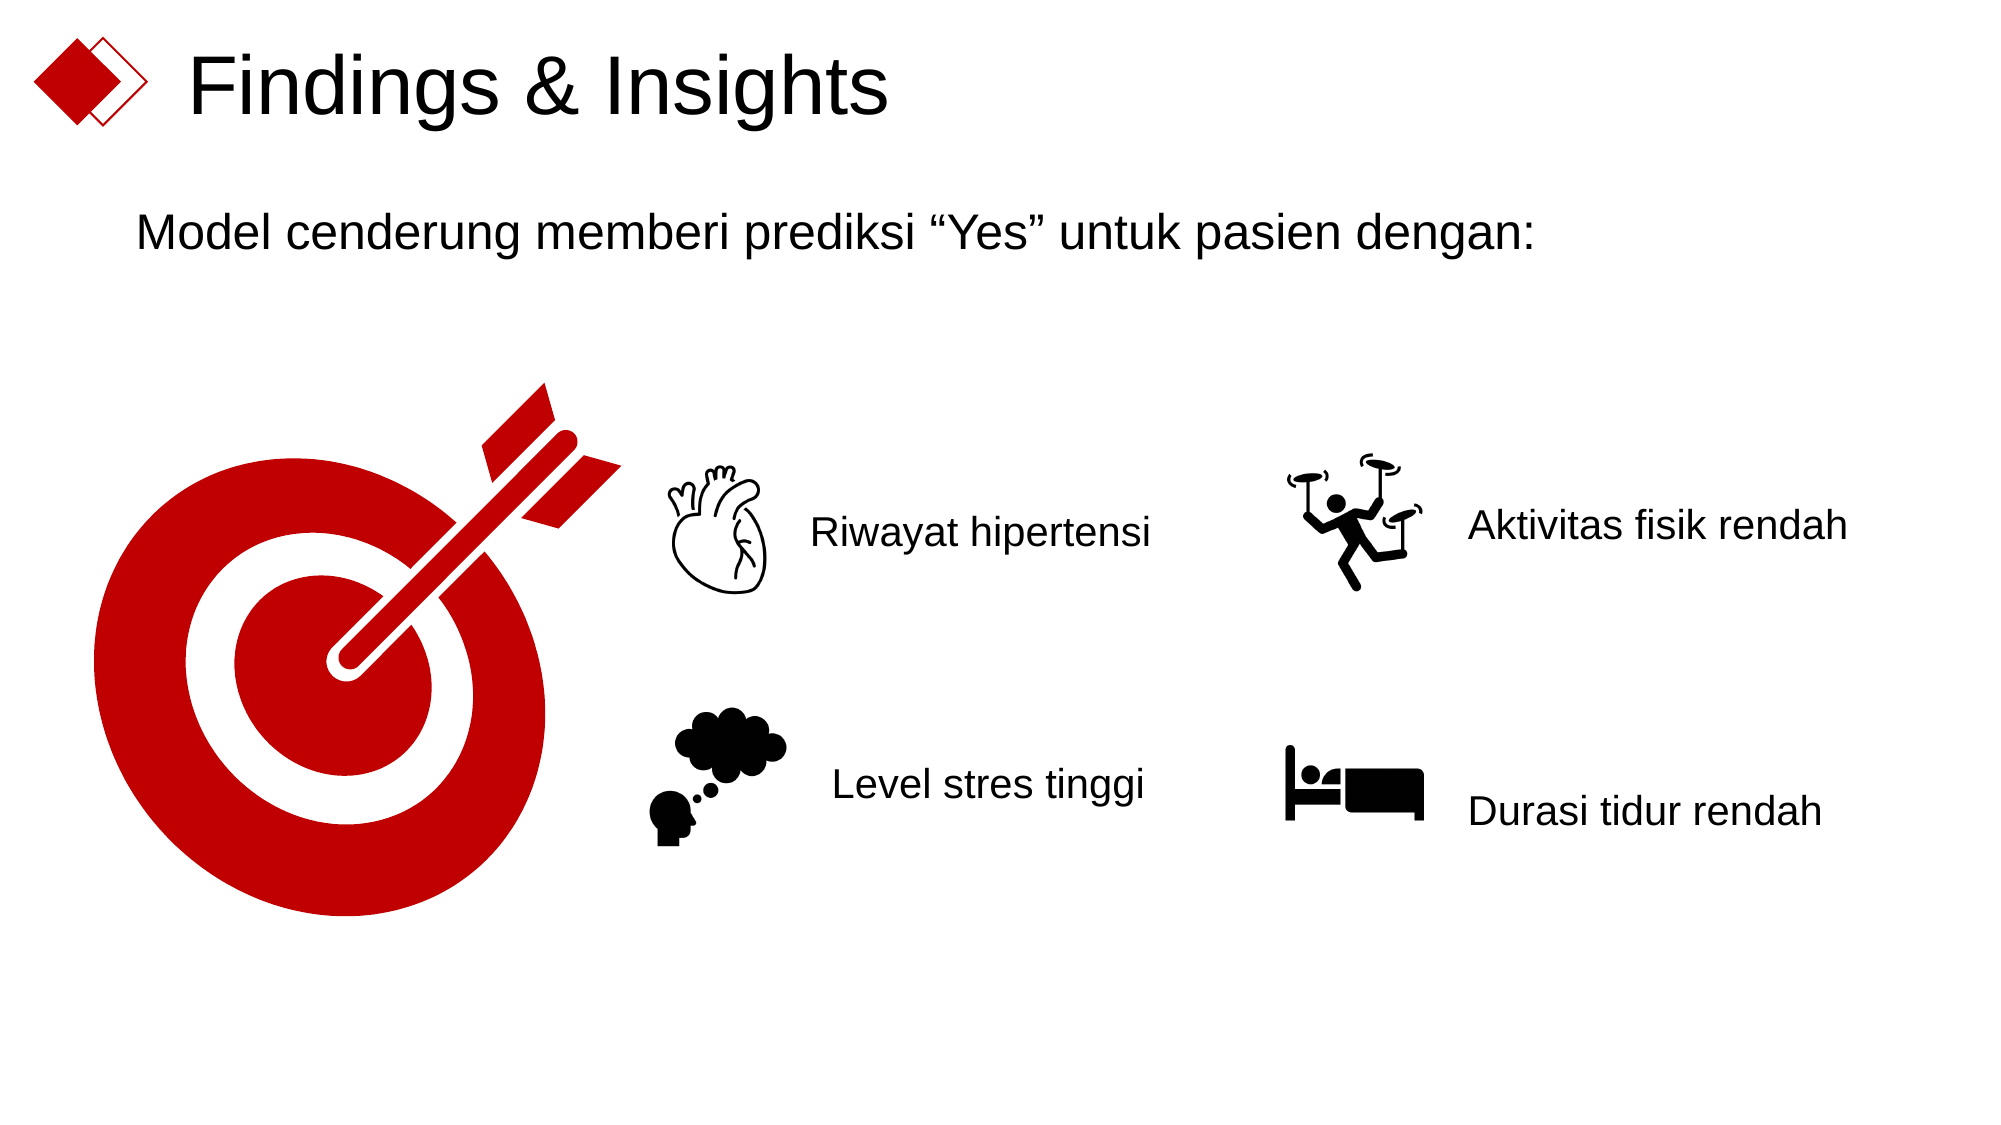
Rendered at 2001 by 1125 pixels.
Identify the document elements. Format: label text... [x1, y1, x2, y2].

text_box [57, 36, 149, 127]
text_box Durasi tidur rendah [1452, 776, 1839, 842]
picture [1279, 707, 1430, 858]
text_box [94, 458, 546, 917]
text_box [338, 429, 578, 670]
text_box Level stres tinggi [816, 749, 1161, 815]
text_box [521, 455, 622, 529]
text_box Model cenderung memberi prediksi “Yes” untuk pasien dengan: [120, 191, 1628, 267]
picture [643, 701, 794, 852]
text_box Aktivitas fisik rendah [1453, 490, 1864, 556]
text_box [481, 382, 556, 483]
text_box [32, 36, 90, 127]
text_box Riwayat hipertensi [794, 497, 1167, 562]
picture [1279, 448, 1430, 599]
picture [643, 454, 794, 605]
text_box Findings & Insights [171, 47, 1280, 116]
